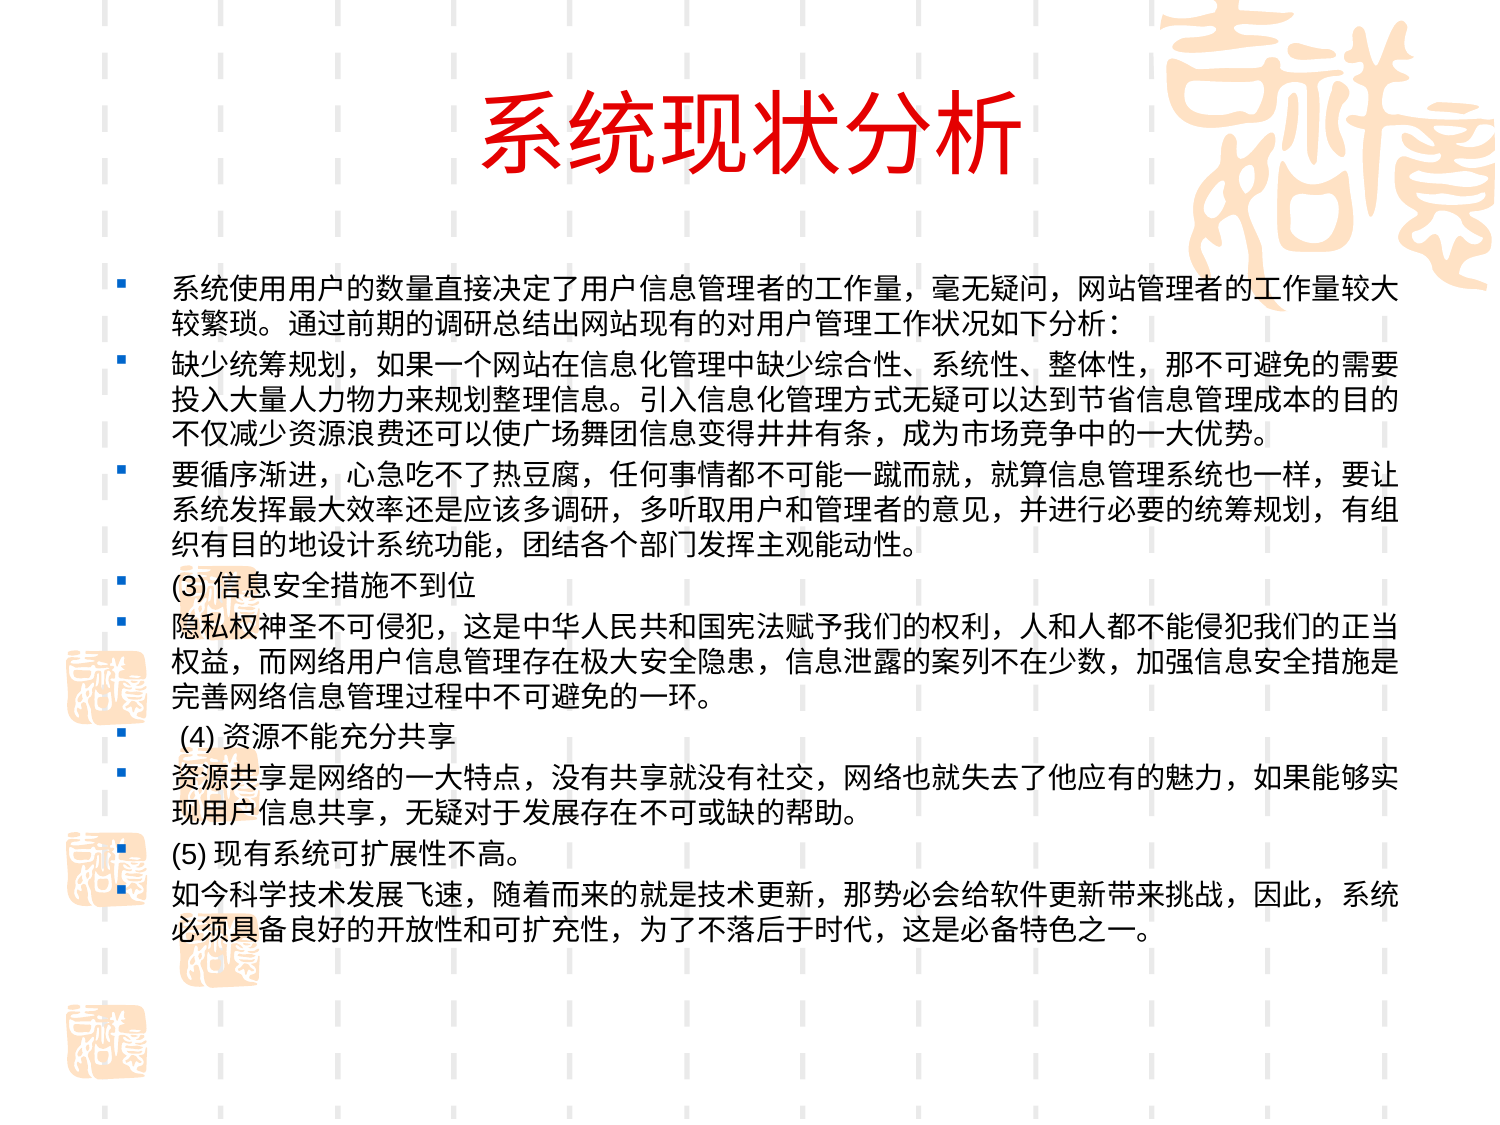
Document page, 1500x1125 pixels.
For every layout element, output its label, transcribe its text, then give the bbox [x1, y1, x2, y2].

title 系统现状分析 [49, 37, 1452, 226]
list 系统使用用户的数量直接决定了用户信息管理者的工作量，毫无疑问，网站管理者的工作量较大较繁琐。通过前期的调研总结出网站现有的对用户管理工作状况如下分析： 缺少统筹规划，如果一个网站在信息化管理中缺少综合性、系统性、整体性，那不可避免的需要投入大量人力物力来规划整理信息。引入信息化管理方式无疑可以达到节省信息管理成本的目的不仅减少资源浪费还可以使广场舞团信息变得井井有条，成为市场竞争中的一大优势。 要循序渐进，心急吃不了热豆腐，任何事情都不可能一蹴而就，就算信息管理系统也一样，要让系统发挥最大效率还是应该多调研，多听取用户和管理者的意见，并进行必要的统筹规划，有组织有目的地设计系统功能，团结各个部门发挥主观能动性。 (3)信息安全措施不到位 隐私权神圣不可侵犯，这是中华人民共和国宪法赋予我们的权利，人和人都不能侵犯我们的正当权益，而网络用户信息管理存在极大安全隐患，信息泄露的案列不在少数，加强信息安全措施是完善网络信息管理过程中不可避免的一环。 (4)资源不能充分共享 资源共享是网络的一大特点，没有共享就没有社交，网络也就失去了他应有的魅力，如果能够实现用户信息共享，无疑对于发展存在不可或缺的帮助。 (5)现有系统可扩展性不高。 如今科学技术发展飞速，随着而来的就是技术更新，那势必会给软件更新带来挑战，因此，系统必须具备良好的开放性和可扩充性，为了不落后于时代，这是必备特色之一。 [99, 262, 1438, 1001]
